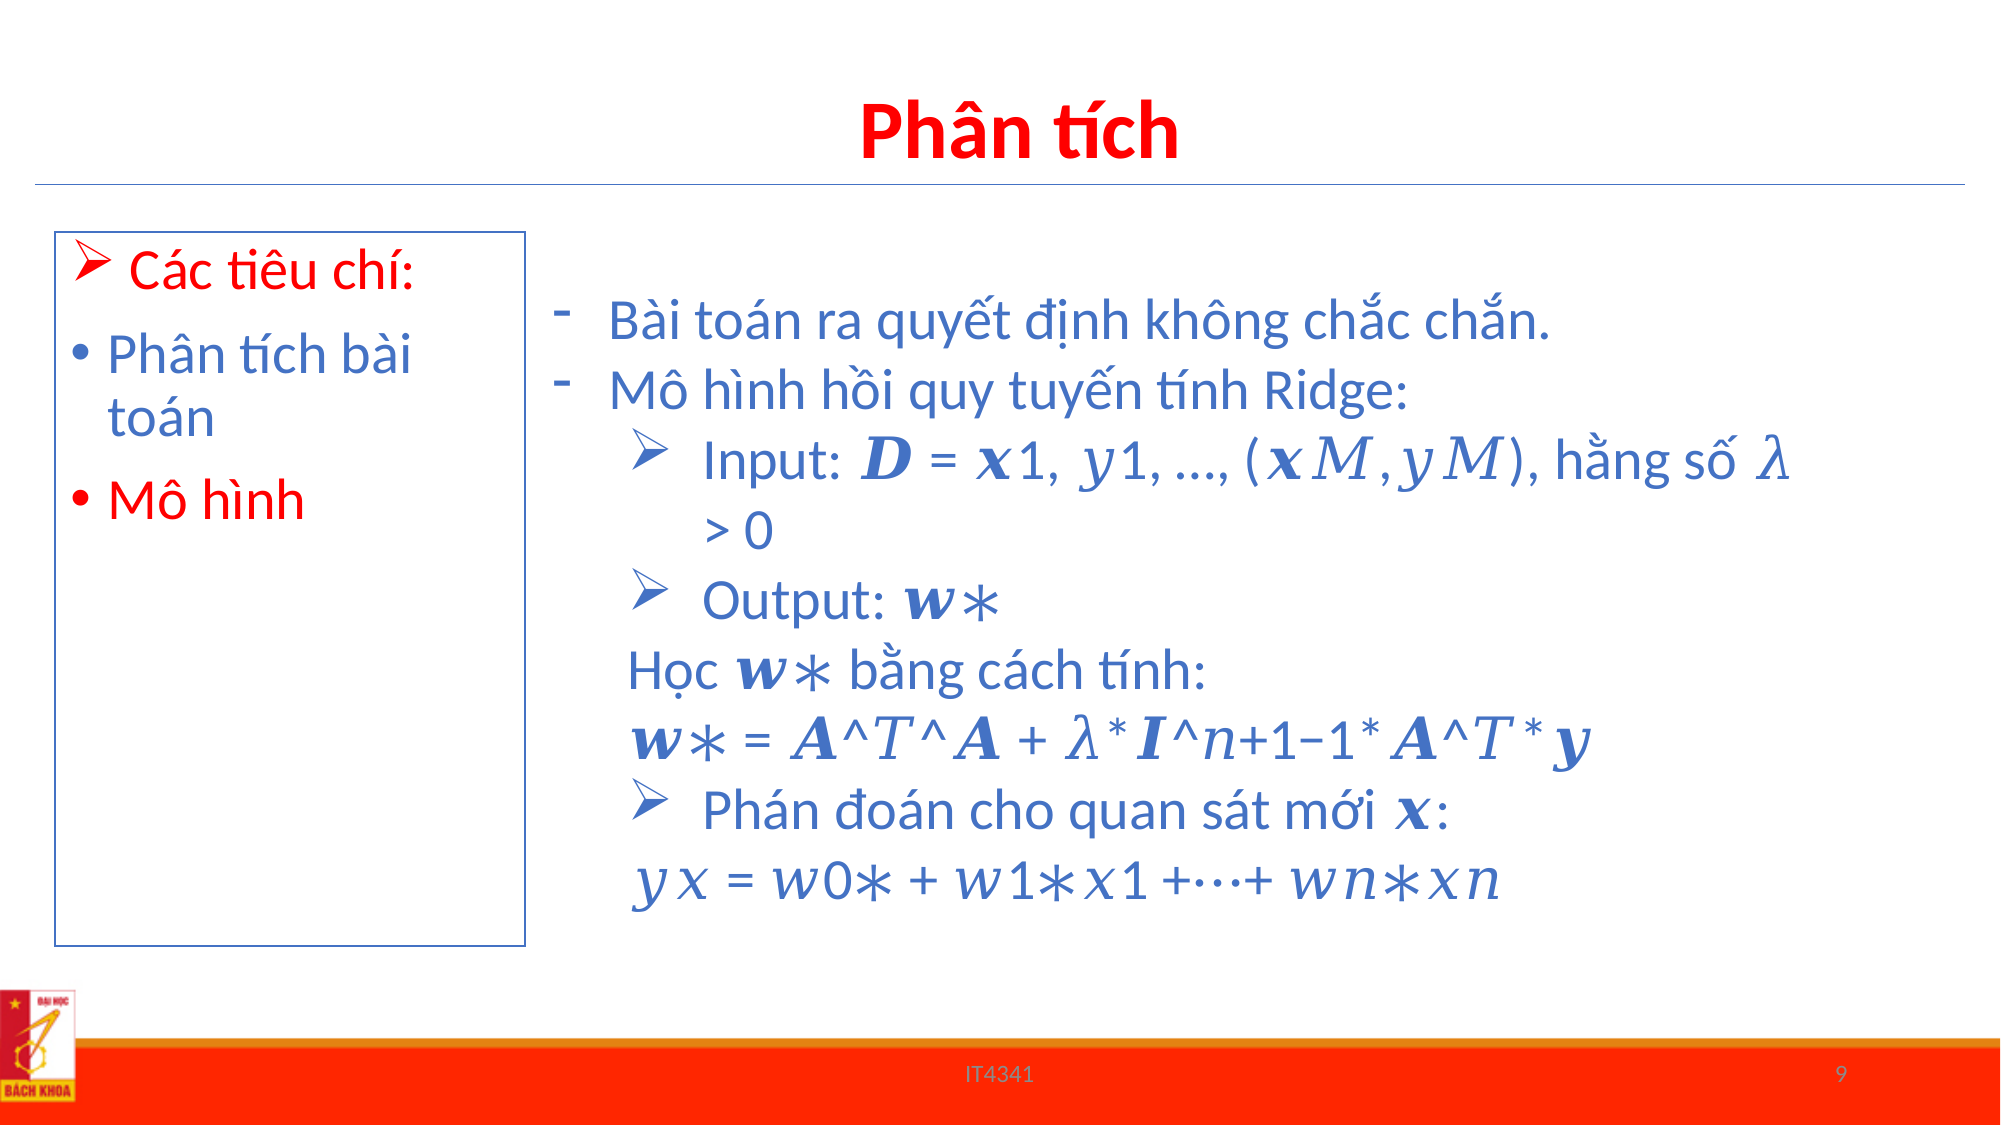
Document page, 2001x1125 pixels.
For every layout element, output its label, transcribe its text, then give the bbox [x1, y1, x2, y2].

text_box Bài toán ra quyết định không chắc chắn. Mô hình hồi quy tuyến tính Ridge: Input: 𝑫 = 𝒙1, 𝑦1, …, (𝒙𝑀,𝑦𝑀), hằng số 𝜆 > 0 Output: 𝒘∗ Học 𝒘∗ bằng cách tính: 𝒘∗ = 𝑨^𝑇^𝑨 + 𝜆*𝑰^𝑛+1−1*𝑨^𝑇*𝒚 Phán đoán cho quan sát mới 𝒙: 𝑦𝑥 = 𝑤0∗ + 𝑤1∗𝑥1 +⋯+ 𝑤𝑛∗𝑥𝑛 [537, 274, 1820, 919]
text_box Phân tích [306, 68, 1735, 183]
slide_number 9 [1412, 1042, 1863, 1103]
list Các tiêu chí: Phân tích bài toán Mô hình [54, 231, 526, 947]
footer IT4341 [662, 1042, 1338, 1103]
picture [0, 0, 2001, 1125]
